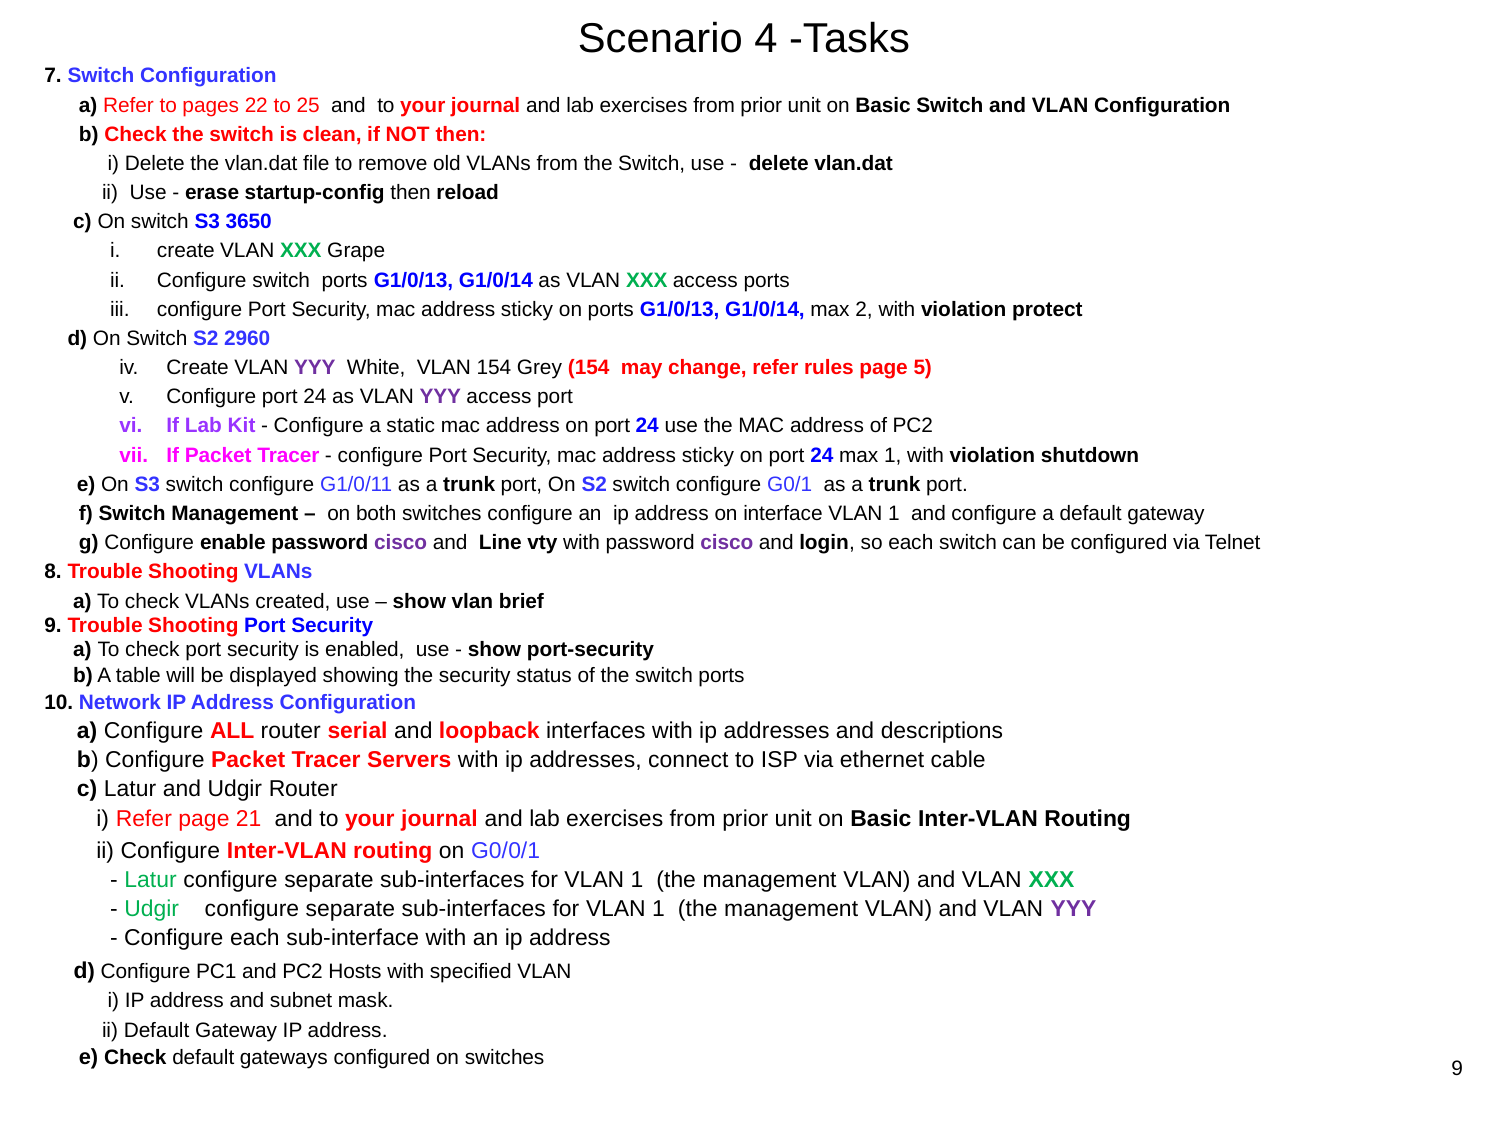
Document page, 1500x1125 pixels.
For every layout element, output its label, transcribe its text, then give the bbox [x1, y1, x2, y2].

slide_number 9 [1422, 1046, 1479, 1095]
list 7. Switch Configuration a) Refer to pages 22 to 25 and to your journal and lab exercises from prior unit on Basic Switch and VLAN Configuration b) Check the switch is clean, if NOT then: i) Delete the vlan.dat file to remove old VLANs from the Switch, use - delete vlan.dat ii) Use - erase startup-config then reload c) On switch S3 3650 create VLAN XXX Grape Configure switch ports G1/0/13, G1/0/14 as VLAN XXX access ports configure Port Security, mac address sticky on ports G1/0/13, G1/0/14, max 2, with violation protect d) On Switch S2 2960 Create VLAN YYY White, VLAN 154 Grey (154 may change, refer rules page 5) Configure port 24 as VLAN YYY access port If Lab Kit - Configure a static mac address on port 24 use the MAC address of PC2 If Packet Tracer - configure Port Security, mac address sticky on port 24 max 1, with violation shutdown e) On S3 switch configure G1/0/11 as a trunk port, On S2 switch configure G0/1 as a trunk port. f) Switch Management – on both switches configure an ip address on interface VLAN 1 and configure a default gateway g) Configure enable password cisco and Line vty with password cisco and login, so each switch can be configured via Telnet 8. Trouble Shooting VLANs a) To check VLANs created, use – show vlan brief 9. Trouble Shooting Port Security a) To check port security is enabled, use - show port-security b) A table will be displayed showing the security status of the switch ports 10. Network IP Address Configuration a) Configure ALL router serial and loopback interfaces with ip addresses and descriptions b) Configure Packet Tracer Servers with ip addresses, connect to ISP via ethernet cable c) Latur and Udgir Router i) Refer page 21 and to your journal and lab exercises from prior unit on Basic Inter-VLAN Routing ii) Configure Inter-VLAN routing on G0/0/1 - Latur configure separate sub-interfaces for VLAN 1 (the management VLAN) and VLAN XXX - Udgir configure separate sub-interfaces for VLAN 1 (the management VLAN) and VLAN YYY - Configure each sub-interface with an ip address d) Configure PC1 and PC2 Hosts with specified VLAN i) IP address and subnet mask. ii) Default Gateway IP address. e) Check default gateways configured on switches [29, 54, 1471, 1071]
title Scenario 4 -Tasks [29, 0, 1459, 54]
